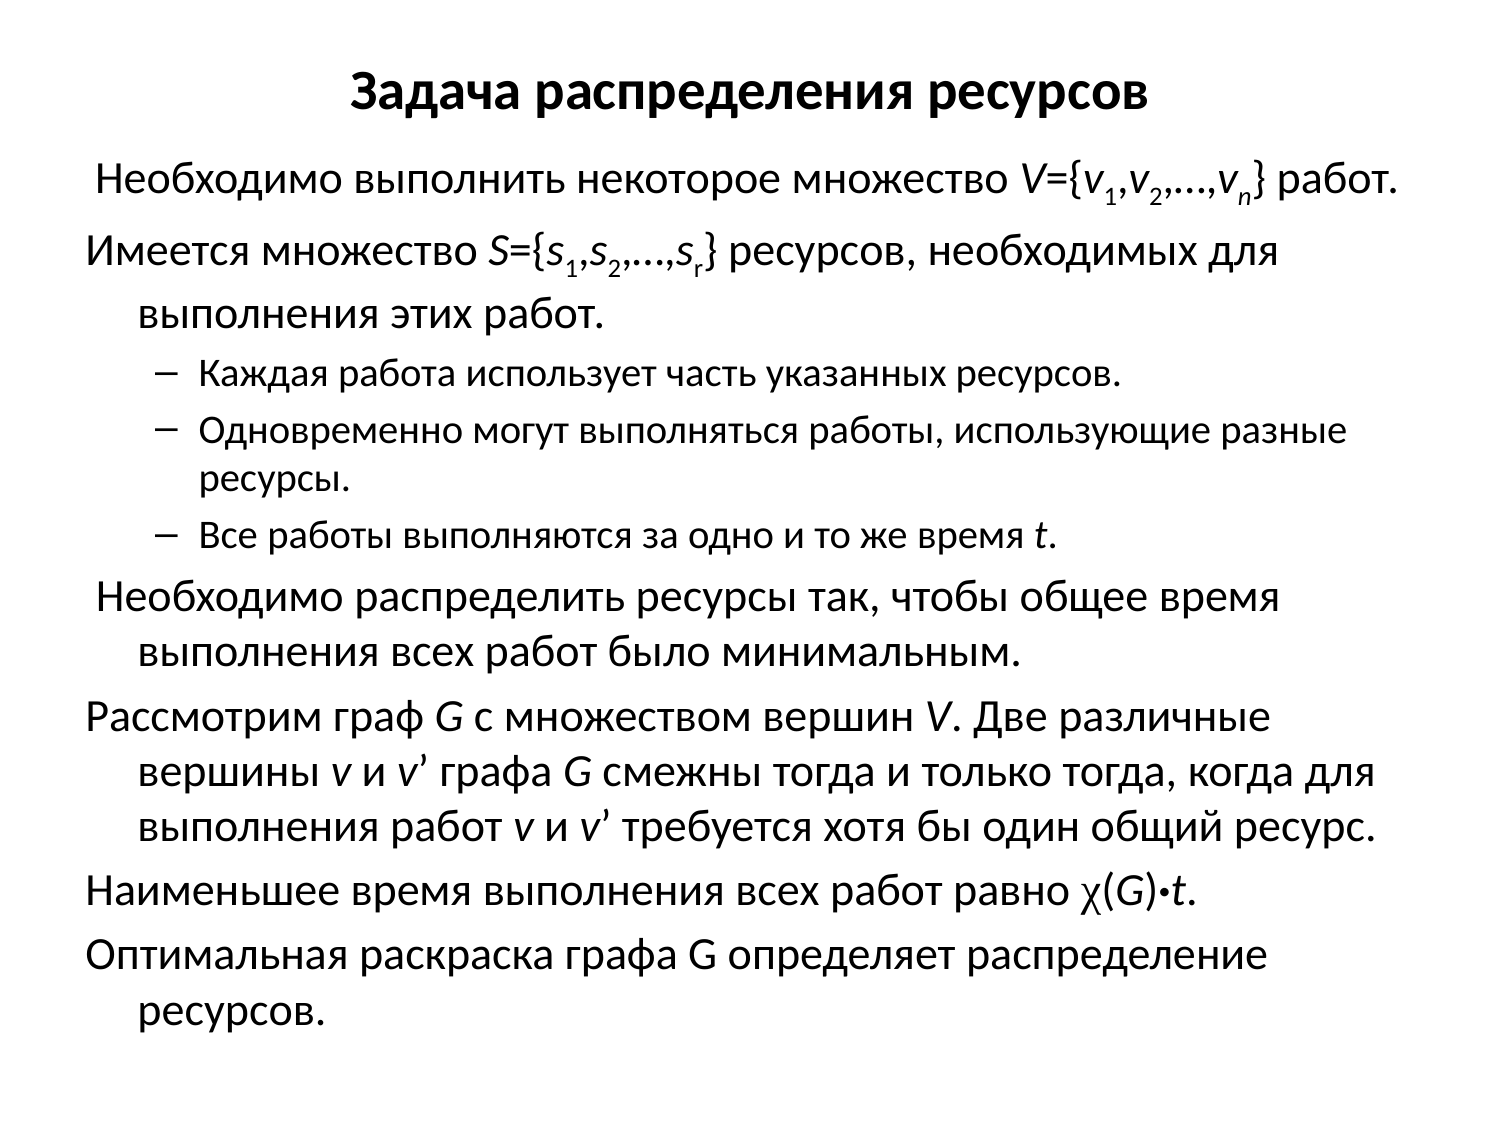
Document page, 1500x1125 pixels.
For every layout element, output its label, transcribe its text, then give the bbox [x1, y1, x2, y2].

list Необходимо выполнить некоторое множество V={v1,v2,…,vn} работ. Имеется множество S={s1,s2,…,sr} ресурсов, необходимых для выполнения этих работ. Каждая работа использует часть указанных ресурсов. Одновременно могут выполняться работы, использующие разные ресурсы. Все работы выполняются за одно и то же время t. Необходимо распределить ресурсы так, чтобы общее время выполнения всех работ было минимальным. Рассмотрим граф G с множеством вершин V. Две различные вершины v и v’ графа G смежны тогда и только тогда, когда для выполнения работ v и v’ требуется хотя бы один общий ресурс. Наименьшее время выполнения всех работ равно χ(G)·t. Оптимальная раскраска графа G определяет распределение ресурсов. [70, 140, 1421, 1067]
title Задача распределения ресурсов [75, 45, 1425, 129]
